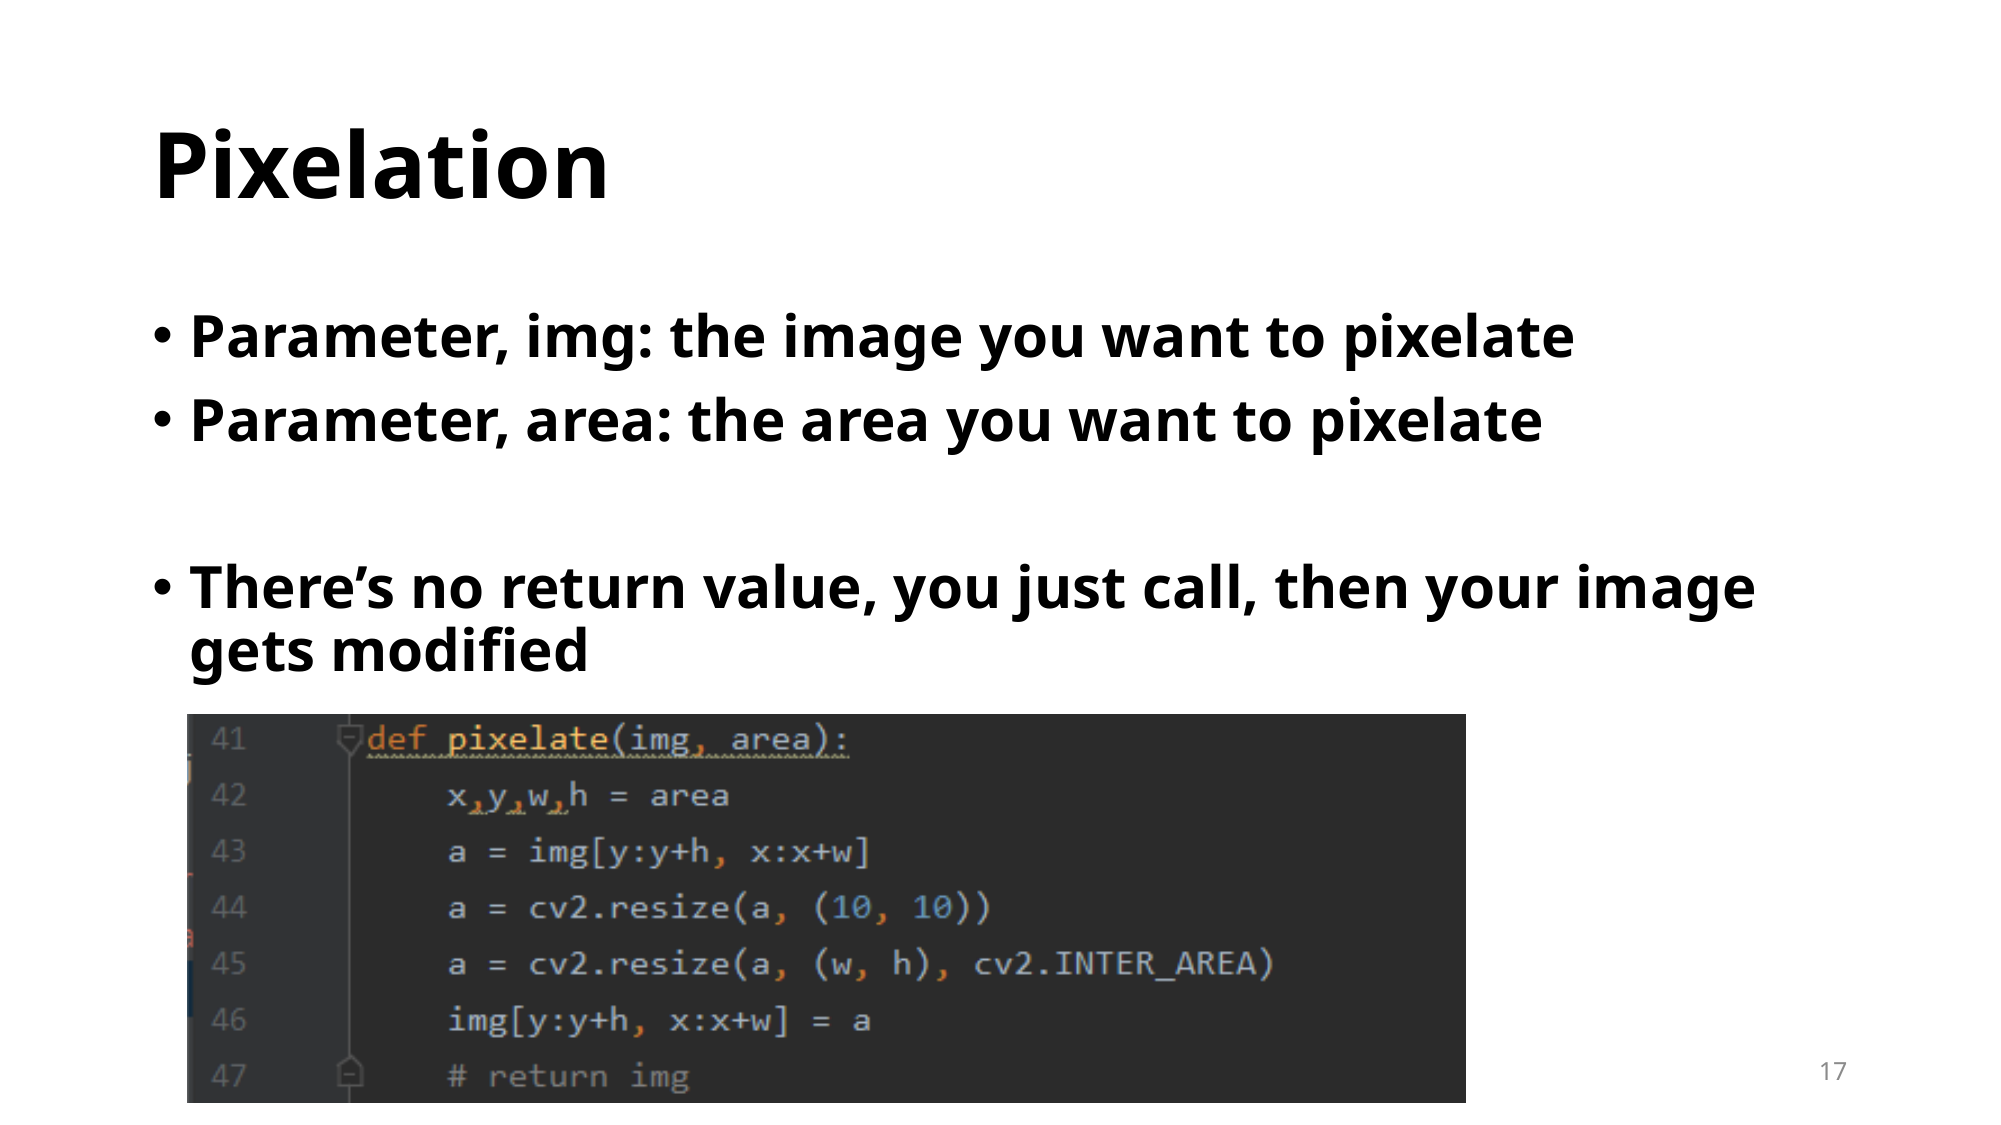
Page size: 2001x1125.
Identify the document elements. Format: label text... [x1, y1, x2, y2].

list Parameter, img: the image you want to pixelate Parameter, area: the area you want to pixelate There’s no return value, you just call, then your image gets modified [137, 299, 1863, 1014]
picture [187, 714, 1466, 1103]
slide_number 17 [1466, 1042, 1863, 1103]
title Pixelation [137, 59, 1863, 278]
